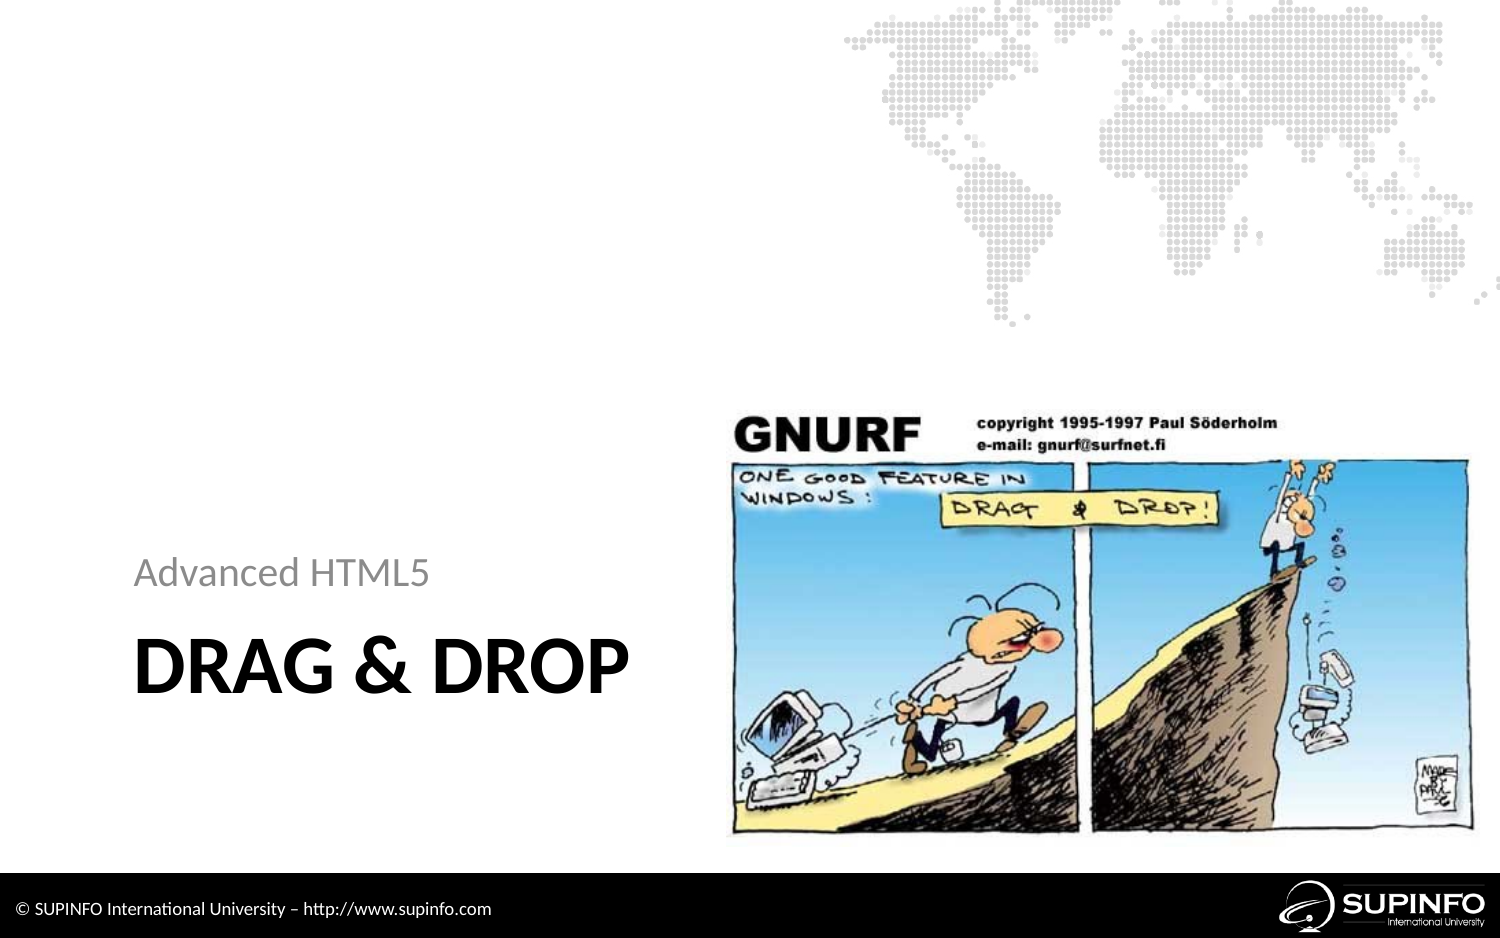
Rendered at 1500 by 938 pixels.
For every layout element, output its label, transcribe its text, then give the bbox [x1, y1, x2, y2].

title Drag & drop [118, 603, 720, 789]
list Advanced HTML5 [118, 397, 1394, 603]
picture [1269, 870, 1494, 938]
picture [844, 0, 1500, 327]
picture [726, 409, 1481, 847]
